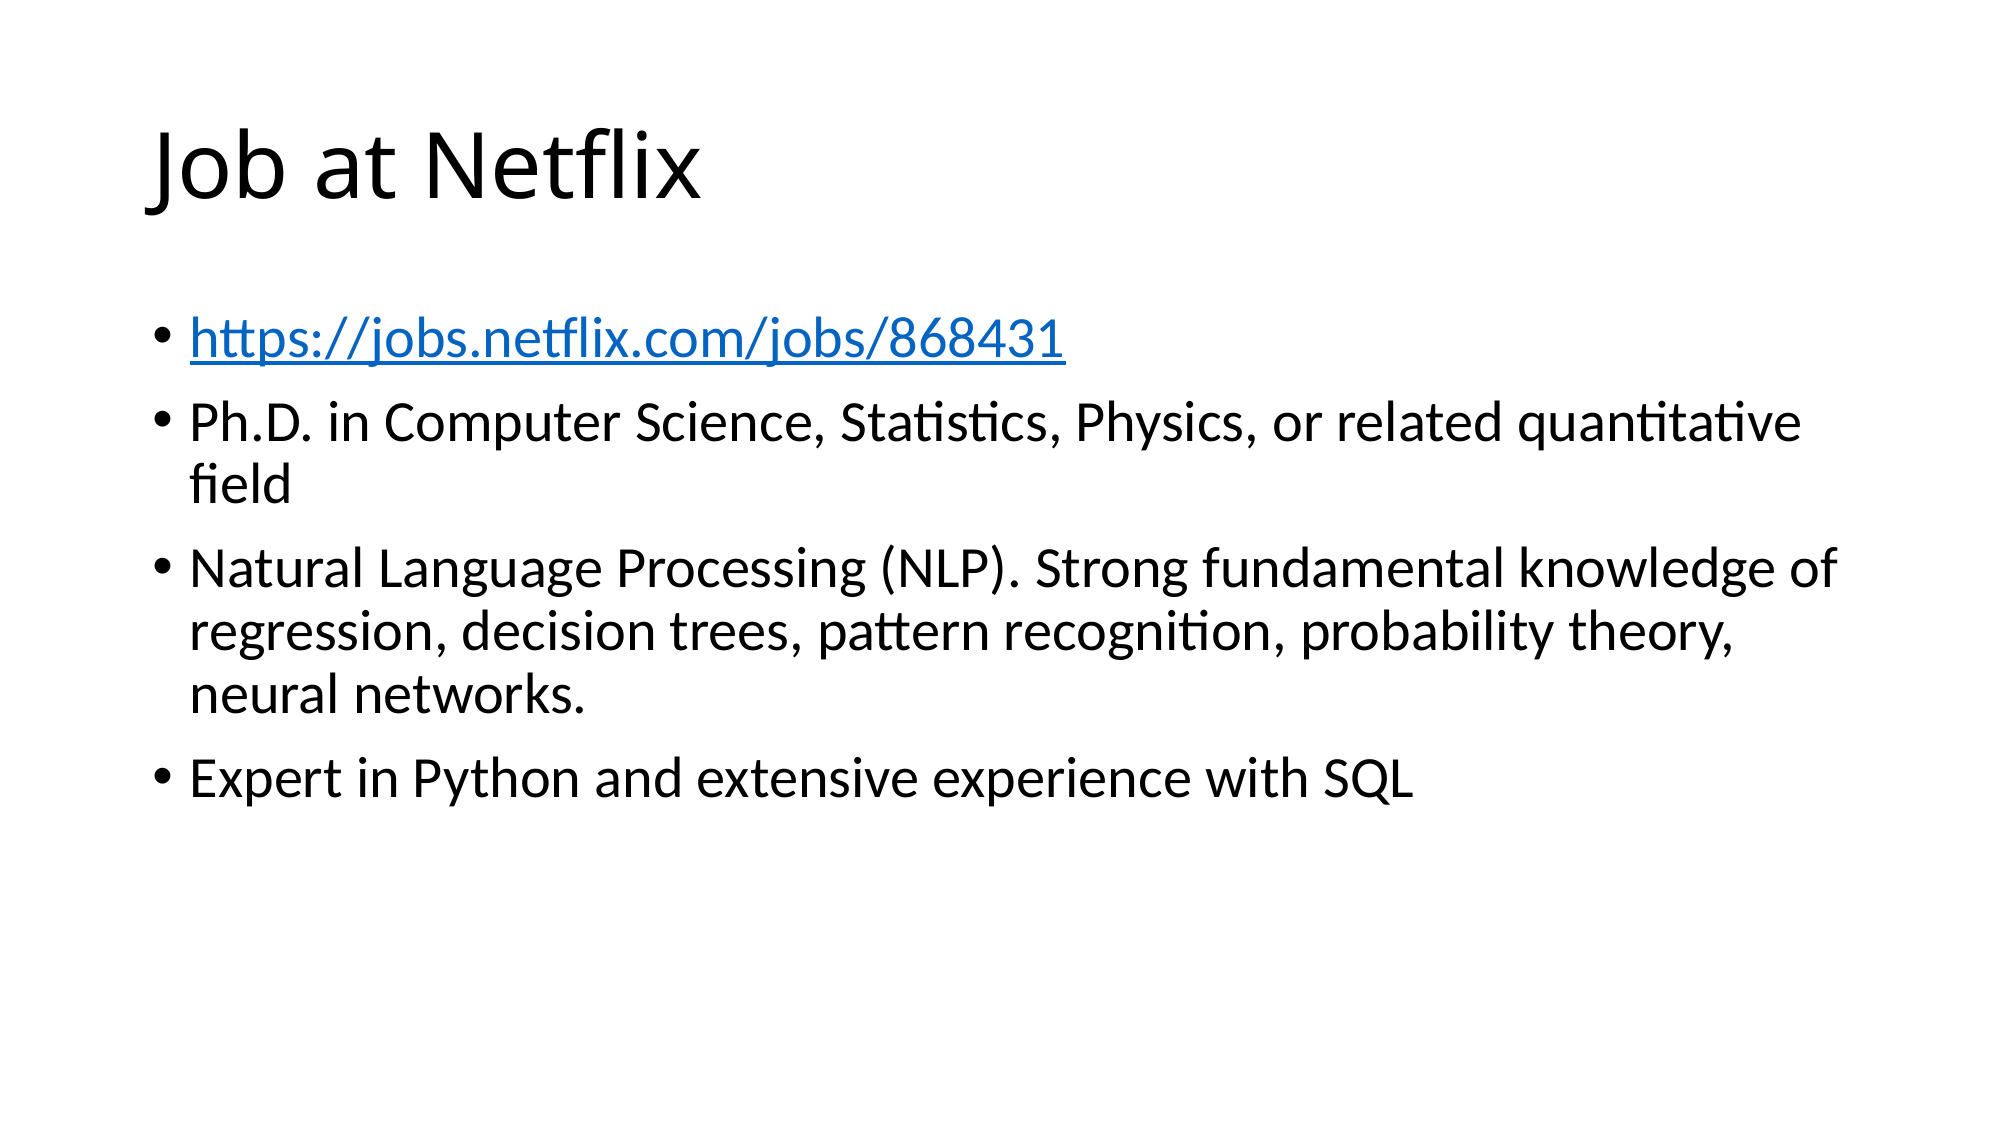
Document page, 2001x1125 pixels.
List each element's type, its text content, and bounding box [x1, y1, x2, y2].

list https://jobs.netflix.com/jobs/868431 Ph.D. in Computer Science, Statistics, Physics, or related quantitative field Natural Language Processing (NLP). Strong fundamental knowledge of regression, decision trees, pattern recognition, probability theory, neural networks. Expert in Python and extensive experience with SQL [137, 299, 1863, 1014]
title Job at Netflix [137, 59, 1863, 278]
